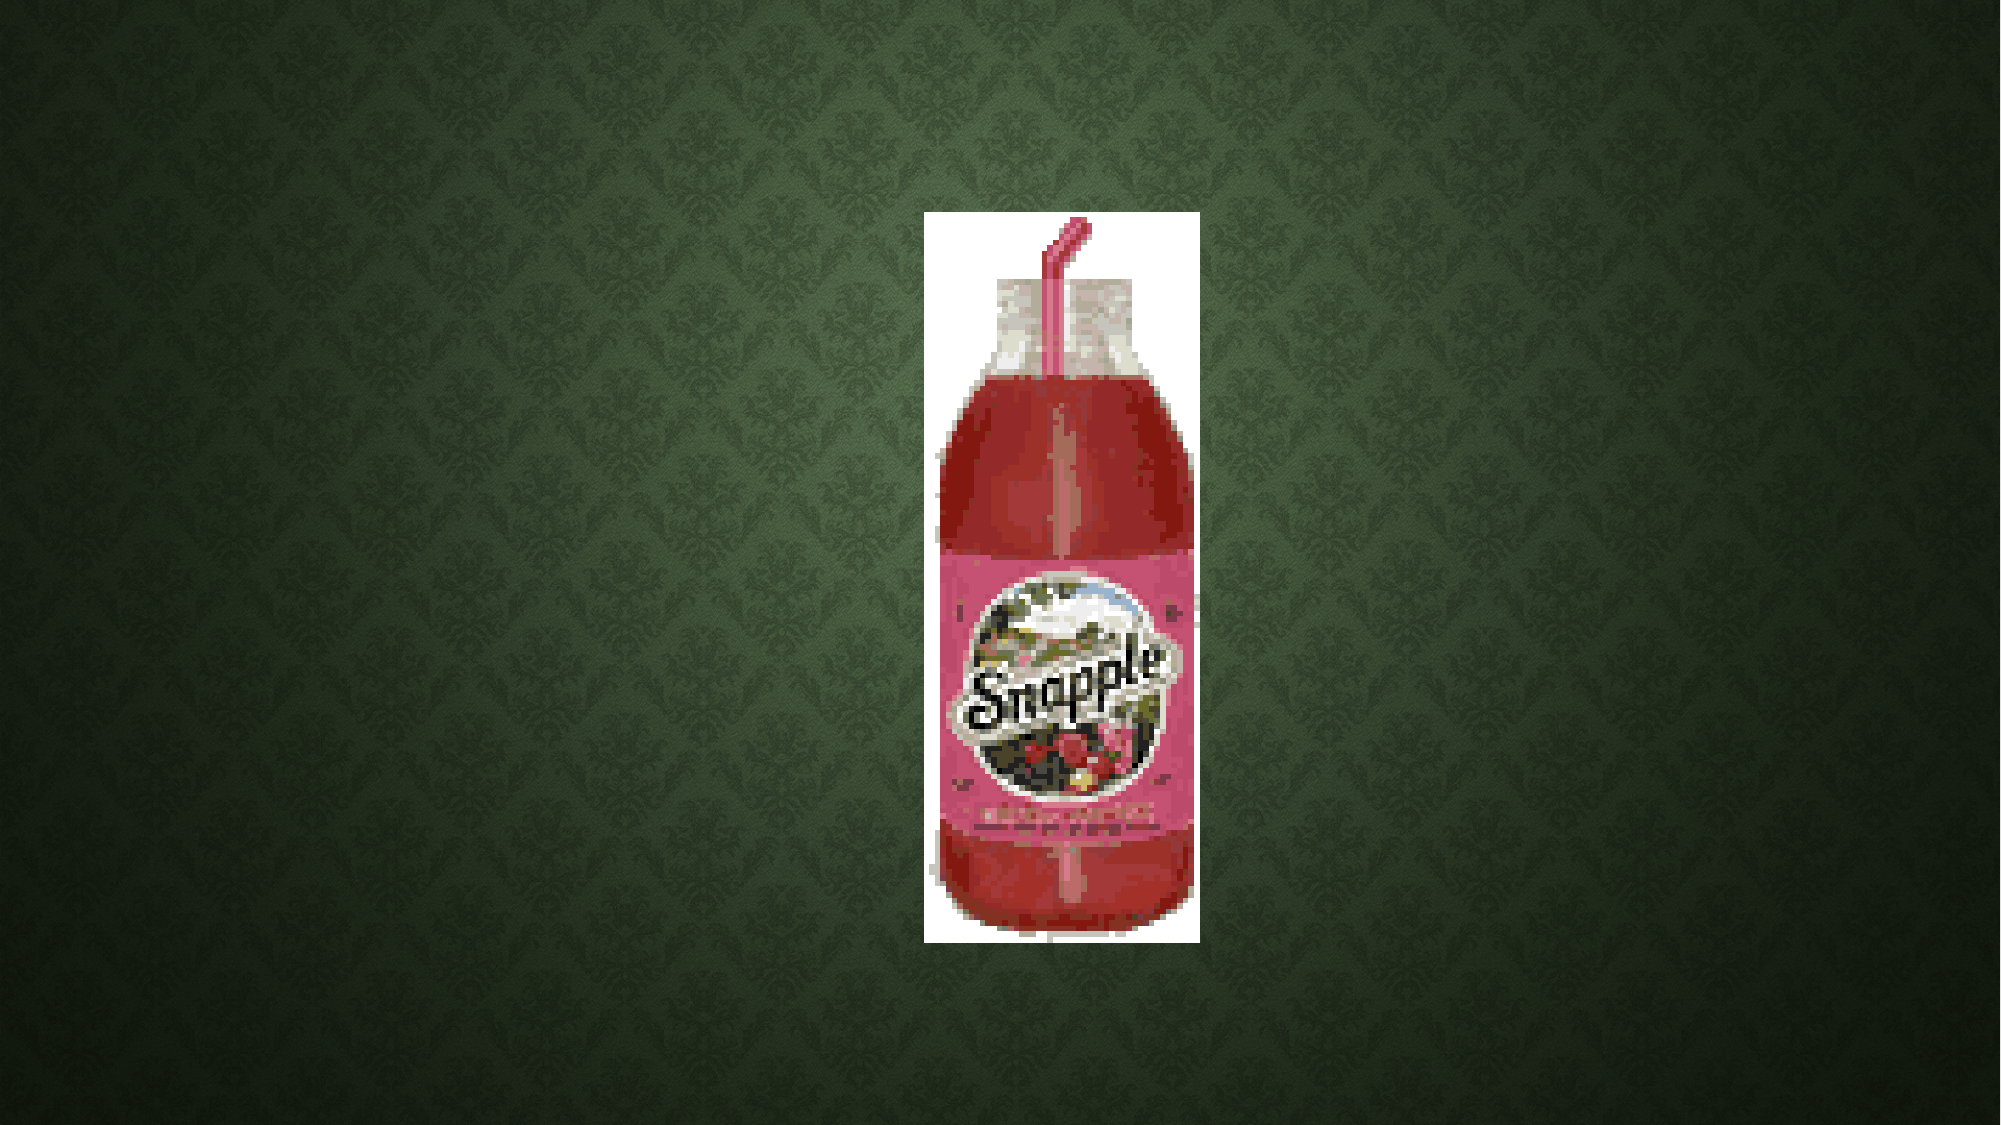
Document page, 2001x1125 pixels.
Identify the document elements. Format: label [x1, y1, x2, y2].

list [924, 211, 1201, 943]
